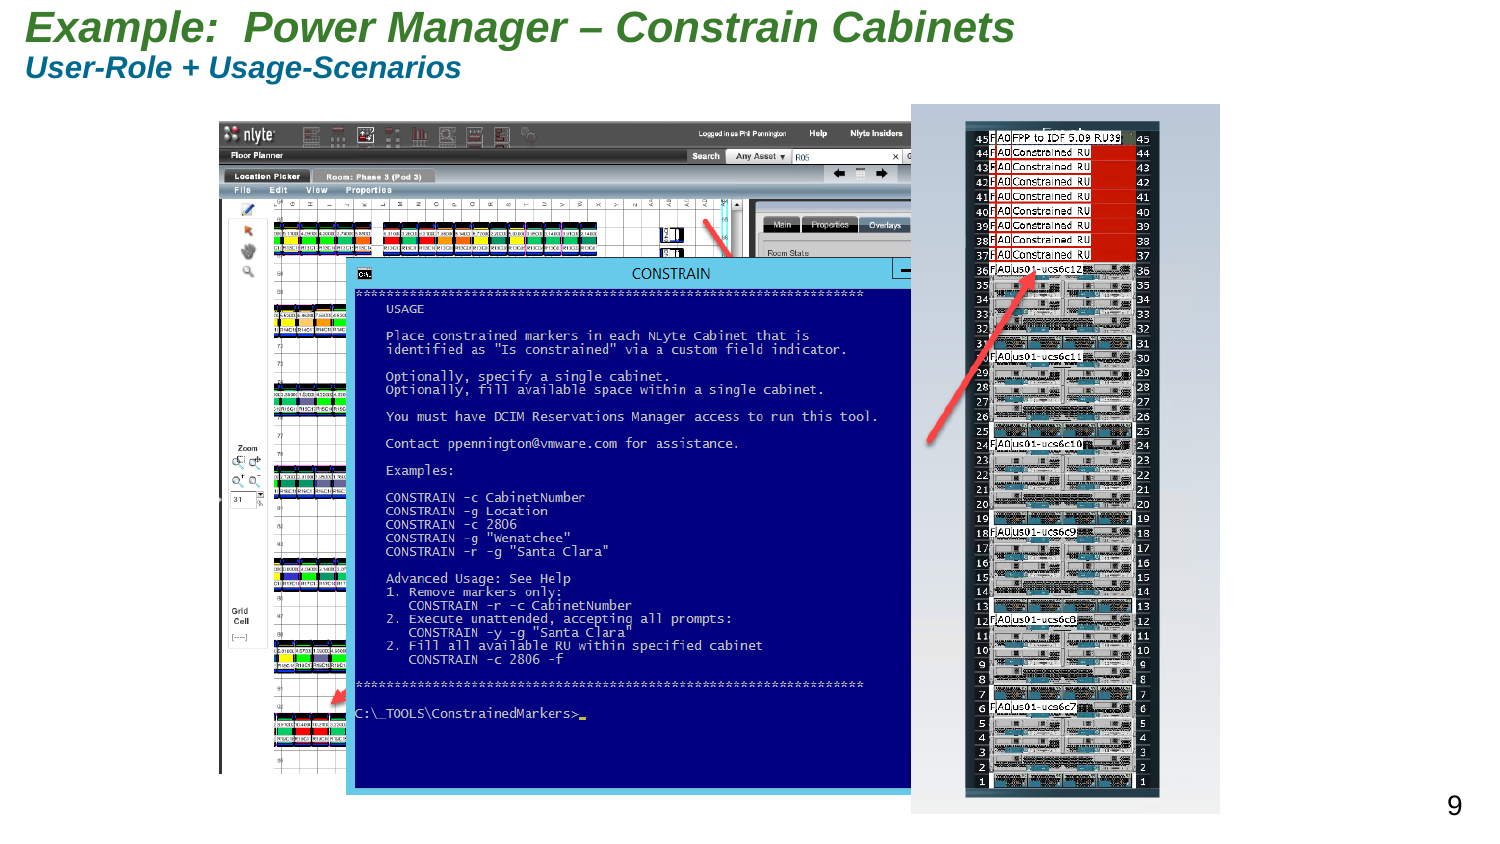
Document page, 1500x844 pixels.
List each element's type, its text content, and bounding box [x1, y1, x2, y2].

text_box Example: Power Manager – Constrain Cabinets User-Role + Usage-Scenarios [24, 3, 1047, 86]
picture [219, 103, 1221, 814]
slide_number 9 [1427, 795, 1483, 814]
